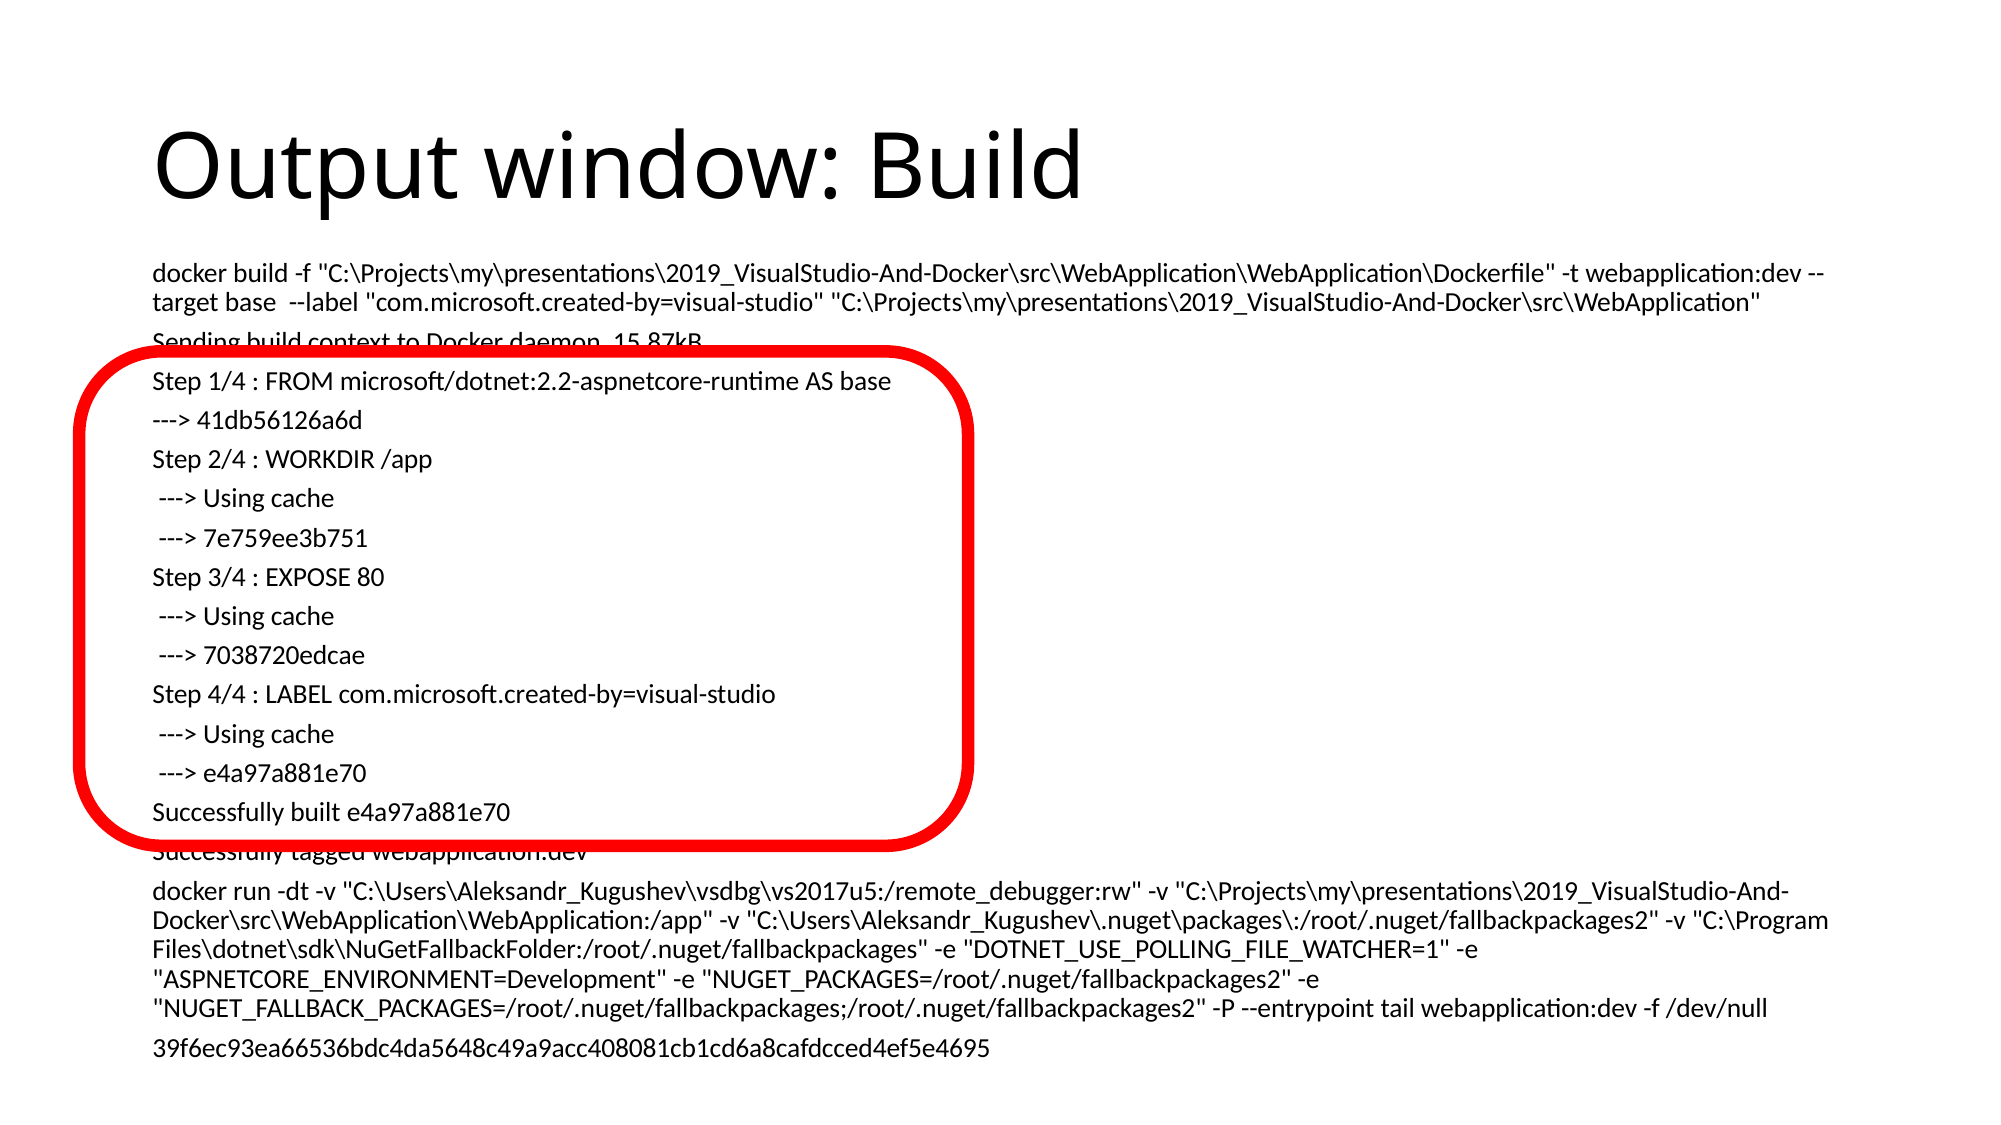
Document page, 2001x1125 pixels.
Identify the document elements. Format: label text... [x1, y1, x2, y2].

title Output window: Build [137, 59, 1863, 251]
list docker build -f "C:\Projects\my\presentations\2019_VisualStudio-And-Docker\src\WebApplication\WebApplication\Dockerfile" -t webapplication:dev --target base --label "com.microsoft.created-by=visual-studio" "C:\Projects\my\presentations\2019_VisualStudio-And-Docker\src\WebApplication" Sending build context to Docker daemon 15.87kB Step 1/4 : FROM microsoft/dotnet:2.2-aspnetcore-runtime AS base ---> 41db56126a6d Step 2/4 : WORKDIR /app ---> Using cache ---> 7e759ee3b751 Step 3/4 : EXPOSE 80 ---> Using cache ---> 7038720edcae Step 4/4 : LABEL com.microsoft.created-by=visual-studio ---> Using cache ---> e4a97a881e70 Successfully built e4a97a881e70 Successfully tagged webapplication:dev docker run -dt -v "C:\Users\Aleksandr_Kugushev\vsdbg\vs2017u5:/remote_debugger:rw" -v "C:\Projects\my\presentations\2019_VisualStudio-And-Docker\src\WebApplication\WebApplication:/app" -v "C:\Users\Aleksandr_Kugushev\.nuget\packages\:/root/.nuget/fallbackpackages2" -v "C:\Program Files\dotnet\sdk\NuGetFallbackFolder:/root/.nuget/fallbackpackages" -e "DOTNET_USE_POLLING_FILE_WATCHER=1" -e "ASPNETCORE_ENVIRONMENT=Development" -e "NUGET_PACKAGES=/root/.nuget/fallbackpackages2" -e "NUGET_FALLBACK_PACKAGES=/root/.nuget/fallbackpackages;/root/.nuget/fallbackpackages2" -P --entrypoint tail webapplication:dev -f /dev/null 39f6ec93ea66536bdc4da5648c49a9acc408081cb1cd6a8cafdcced4ef5e4695 [137, 251, 1863, 1110]
text_box [78, 350, 970, 847]
